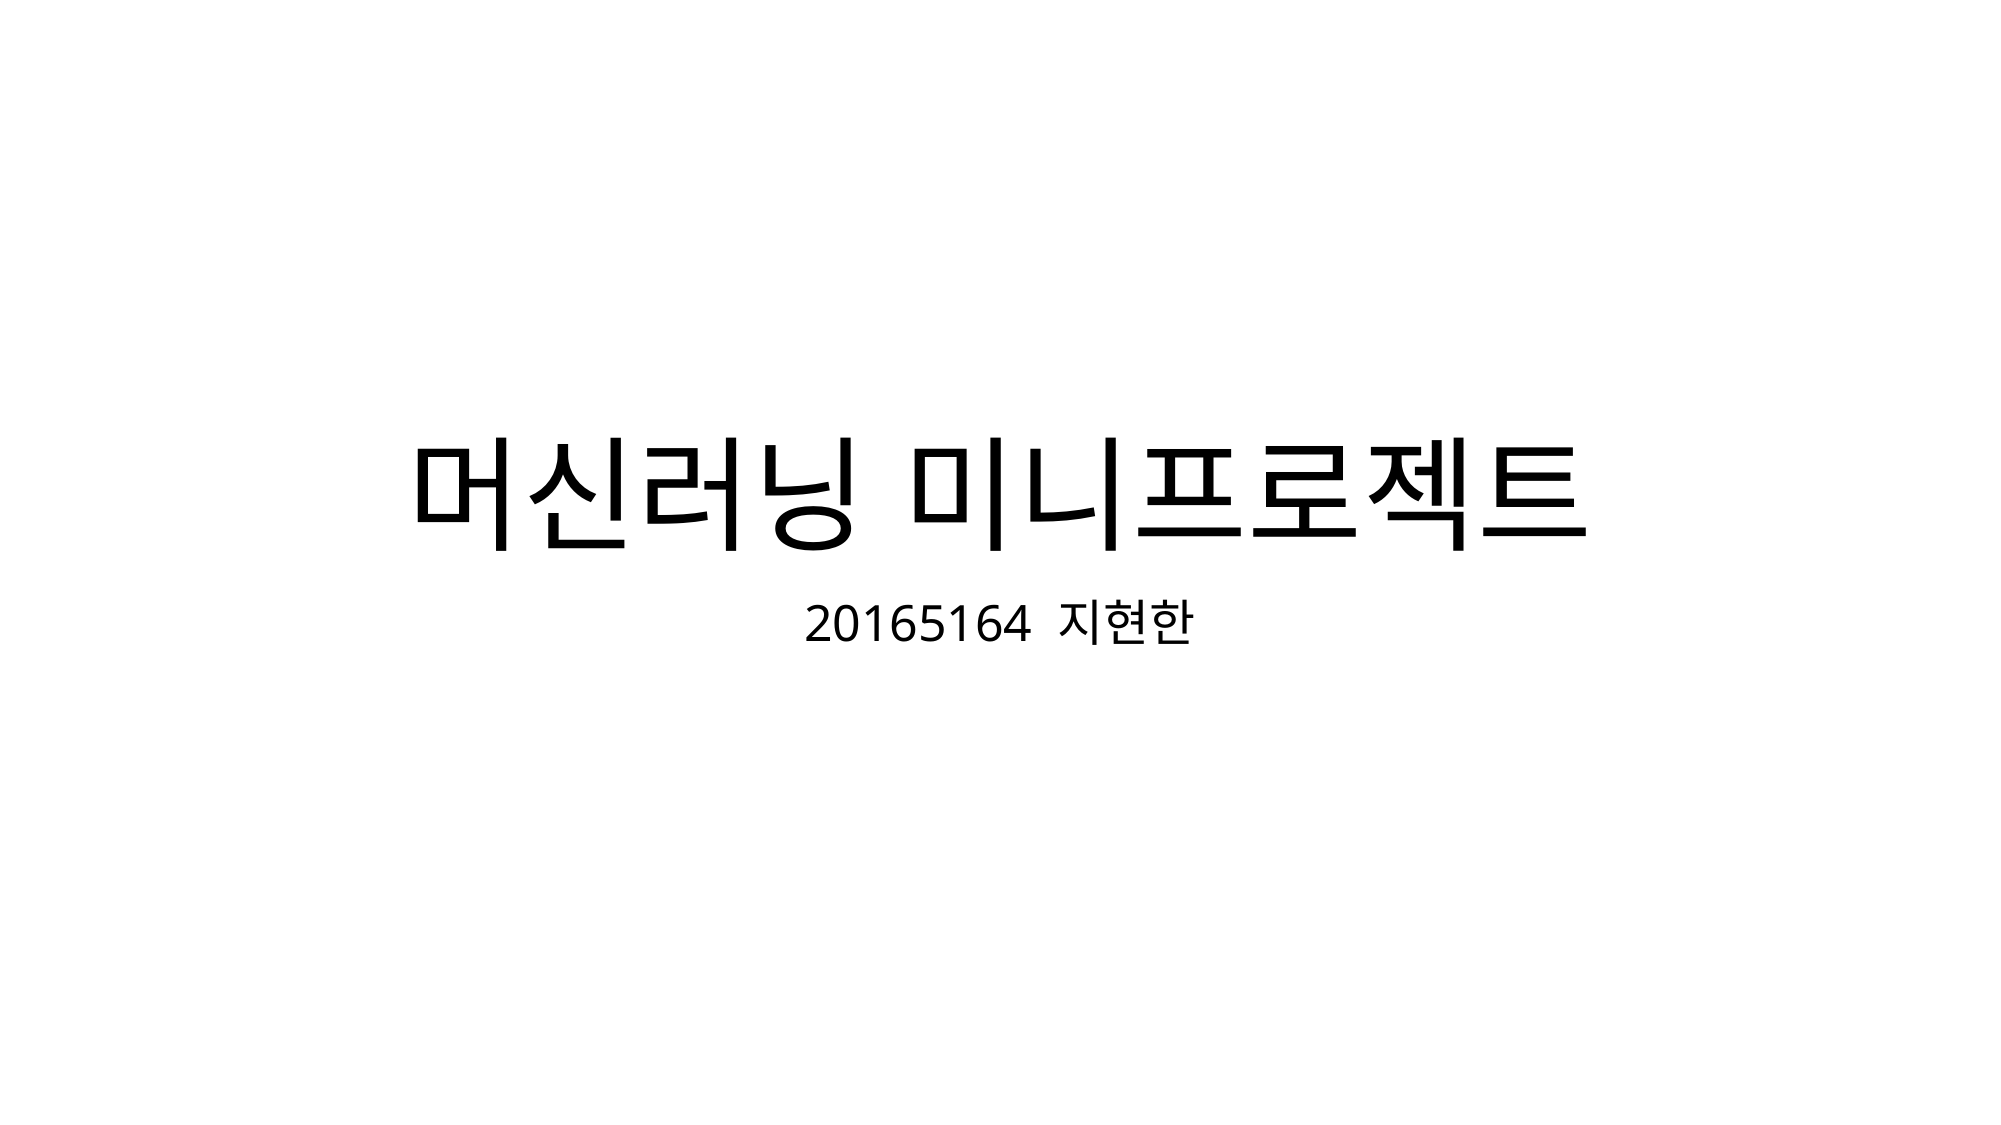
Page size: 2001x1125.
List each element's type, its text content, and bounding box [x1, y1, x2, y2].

subtitle 20165164 지현한 [249, 590, 1750, 863]
title 머신러닝 미니프로젝트 [249, 184, 1750, 576]
